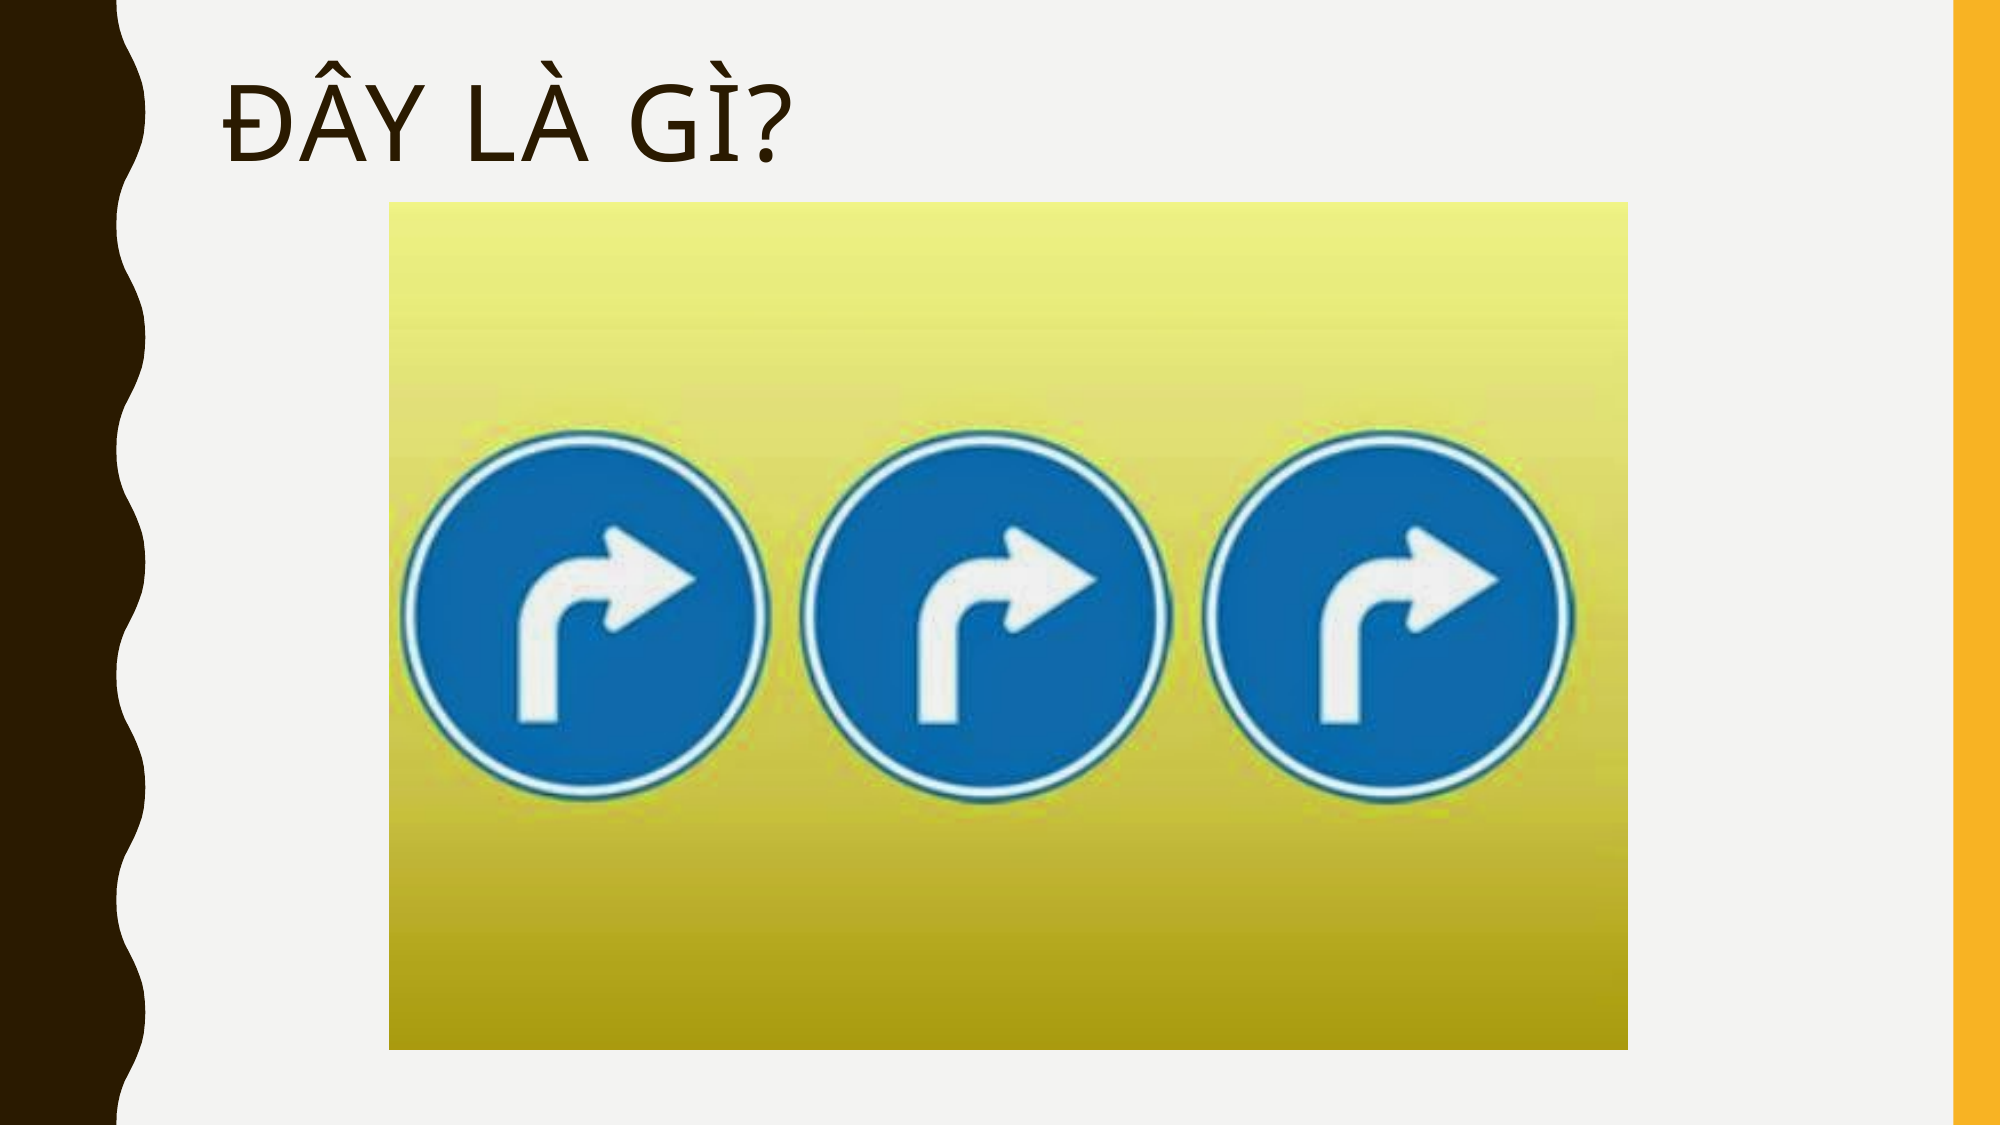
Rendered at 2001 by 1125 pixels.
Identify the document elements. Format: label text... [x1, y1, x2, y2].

title Đây là gì? [205, 62, 1875, 308]
picture [389, 202, 1628, 1050]
